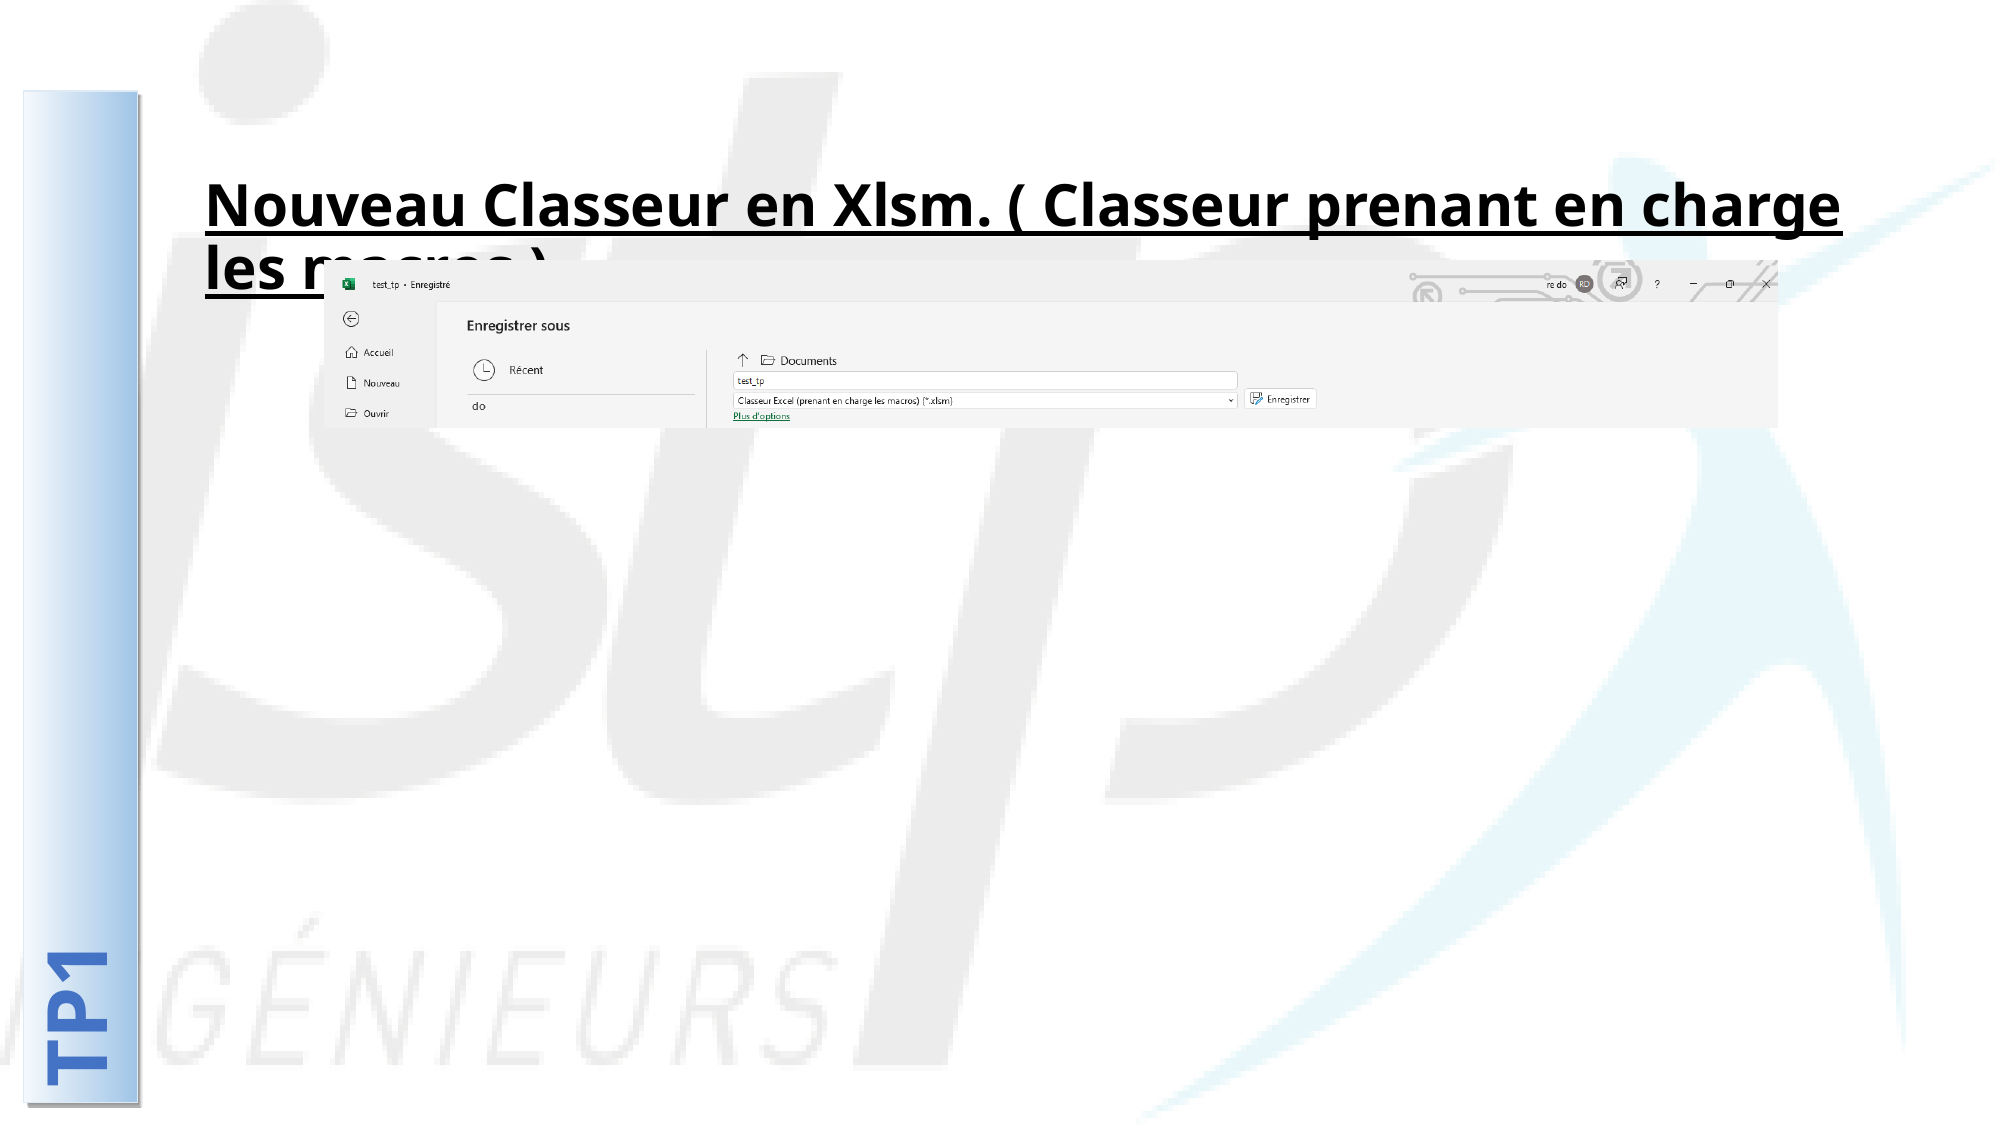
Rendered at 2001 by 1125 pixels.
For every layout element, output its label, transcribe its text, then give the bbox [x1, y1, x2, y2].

text_box Nouveau Classeur en Xlsm. ( Classeur prenant en charge les macros ) [190, 99, 1916, 941]
title TP1 [23, 90, 138, 1103]
picture [308, 259, 1779, 428]
